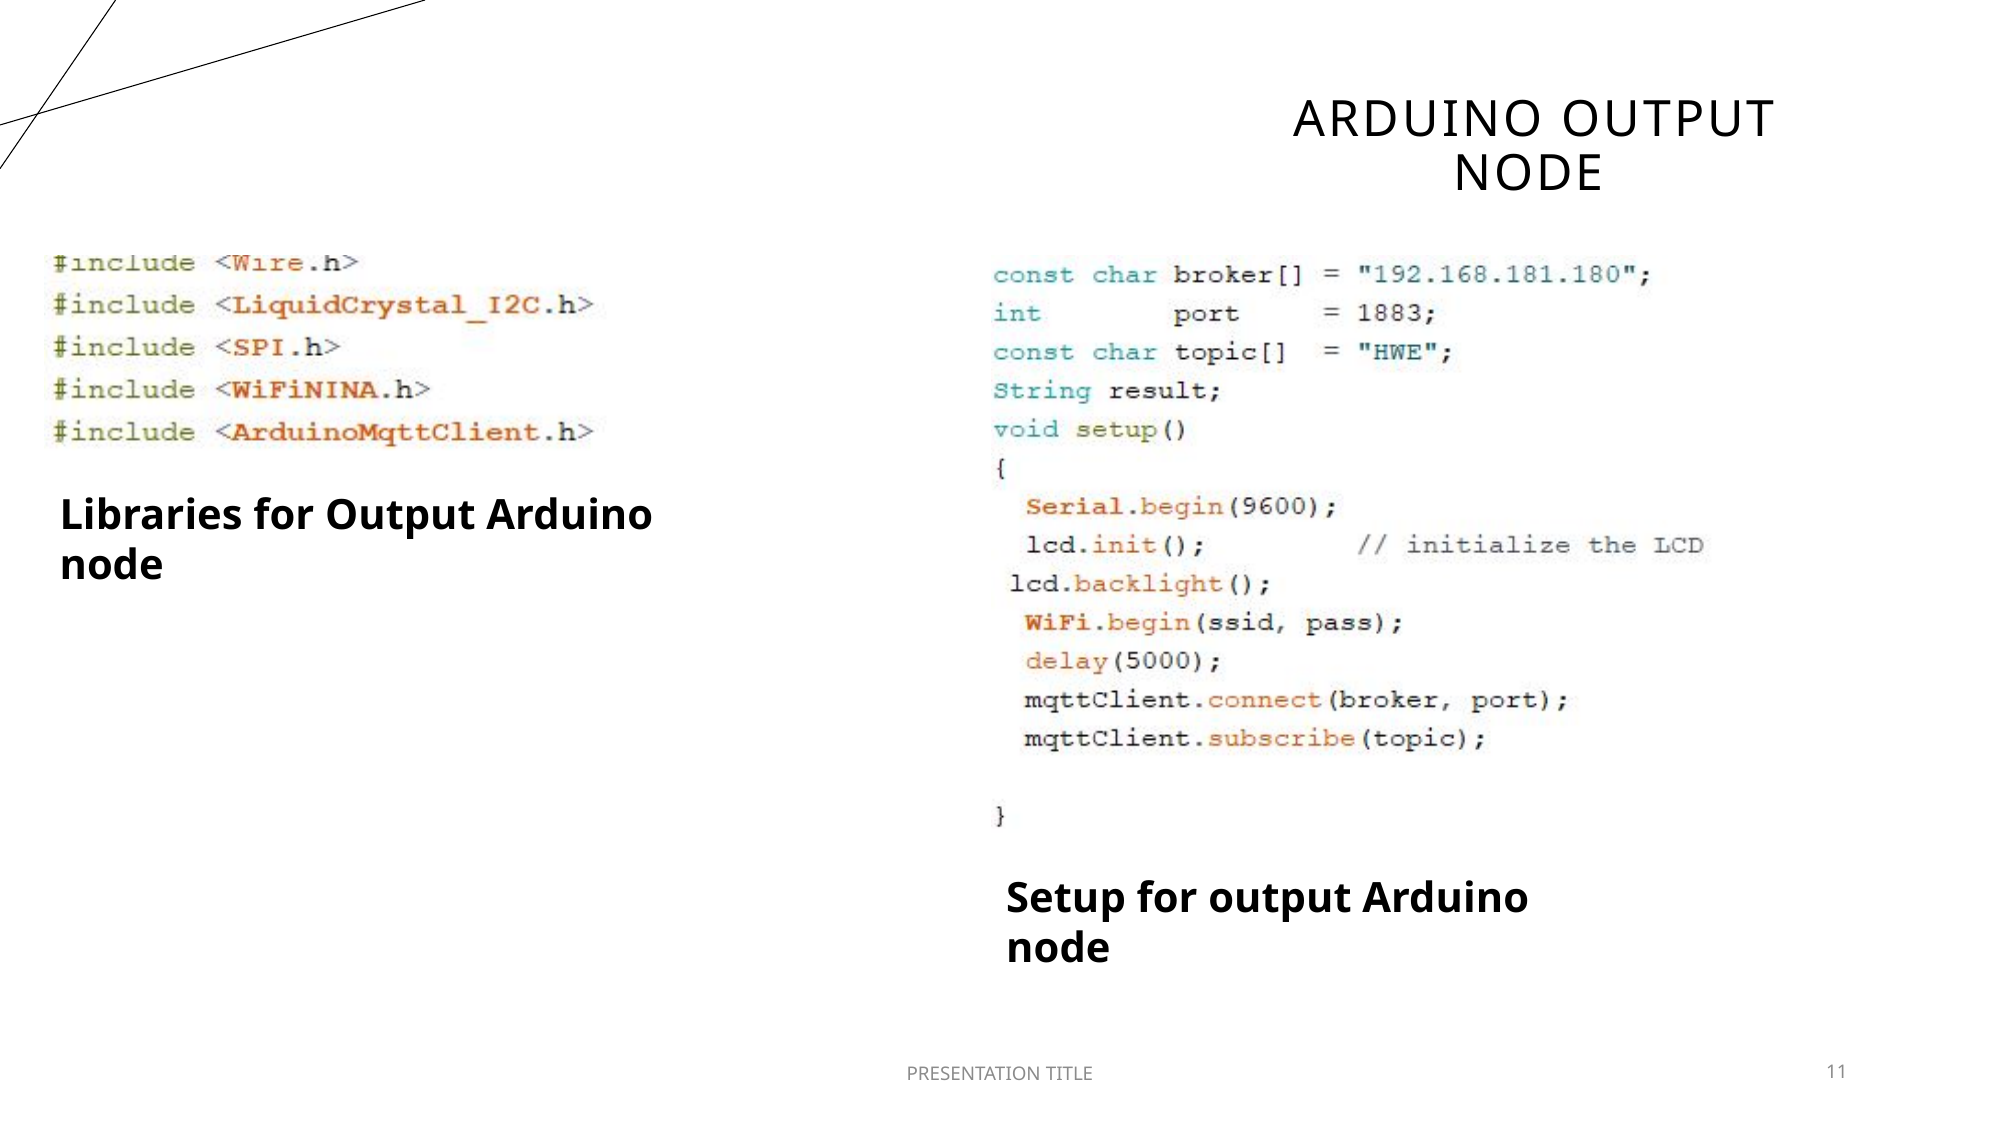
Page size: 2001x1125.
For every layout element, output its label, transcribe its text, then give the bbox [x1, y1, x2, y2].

footer PRESENTATION TITLE [662, 1042, 1338, 1103]
text_box Libraries for Output Arduino node [44, 480, 681, 596]
text_box Setup for output Arduino node [991, 863, 1628, 979]
picture [44, 255, 609, 465]
title Arduino OUTput node [1209, 59, 1863, 236]
slide_number 11 [1412, 1042, 1863, 1103]
picture [991, 255, 1715, 840]
